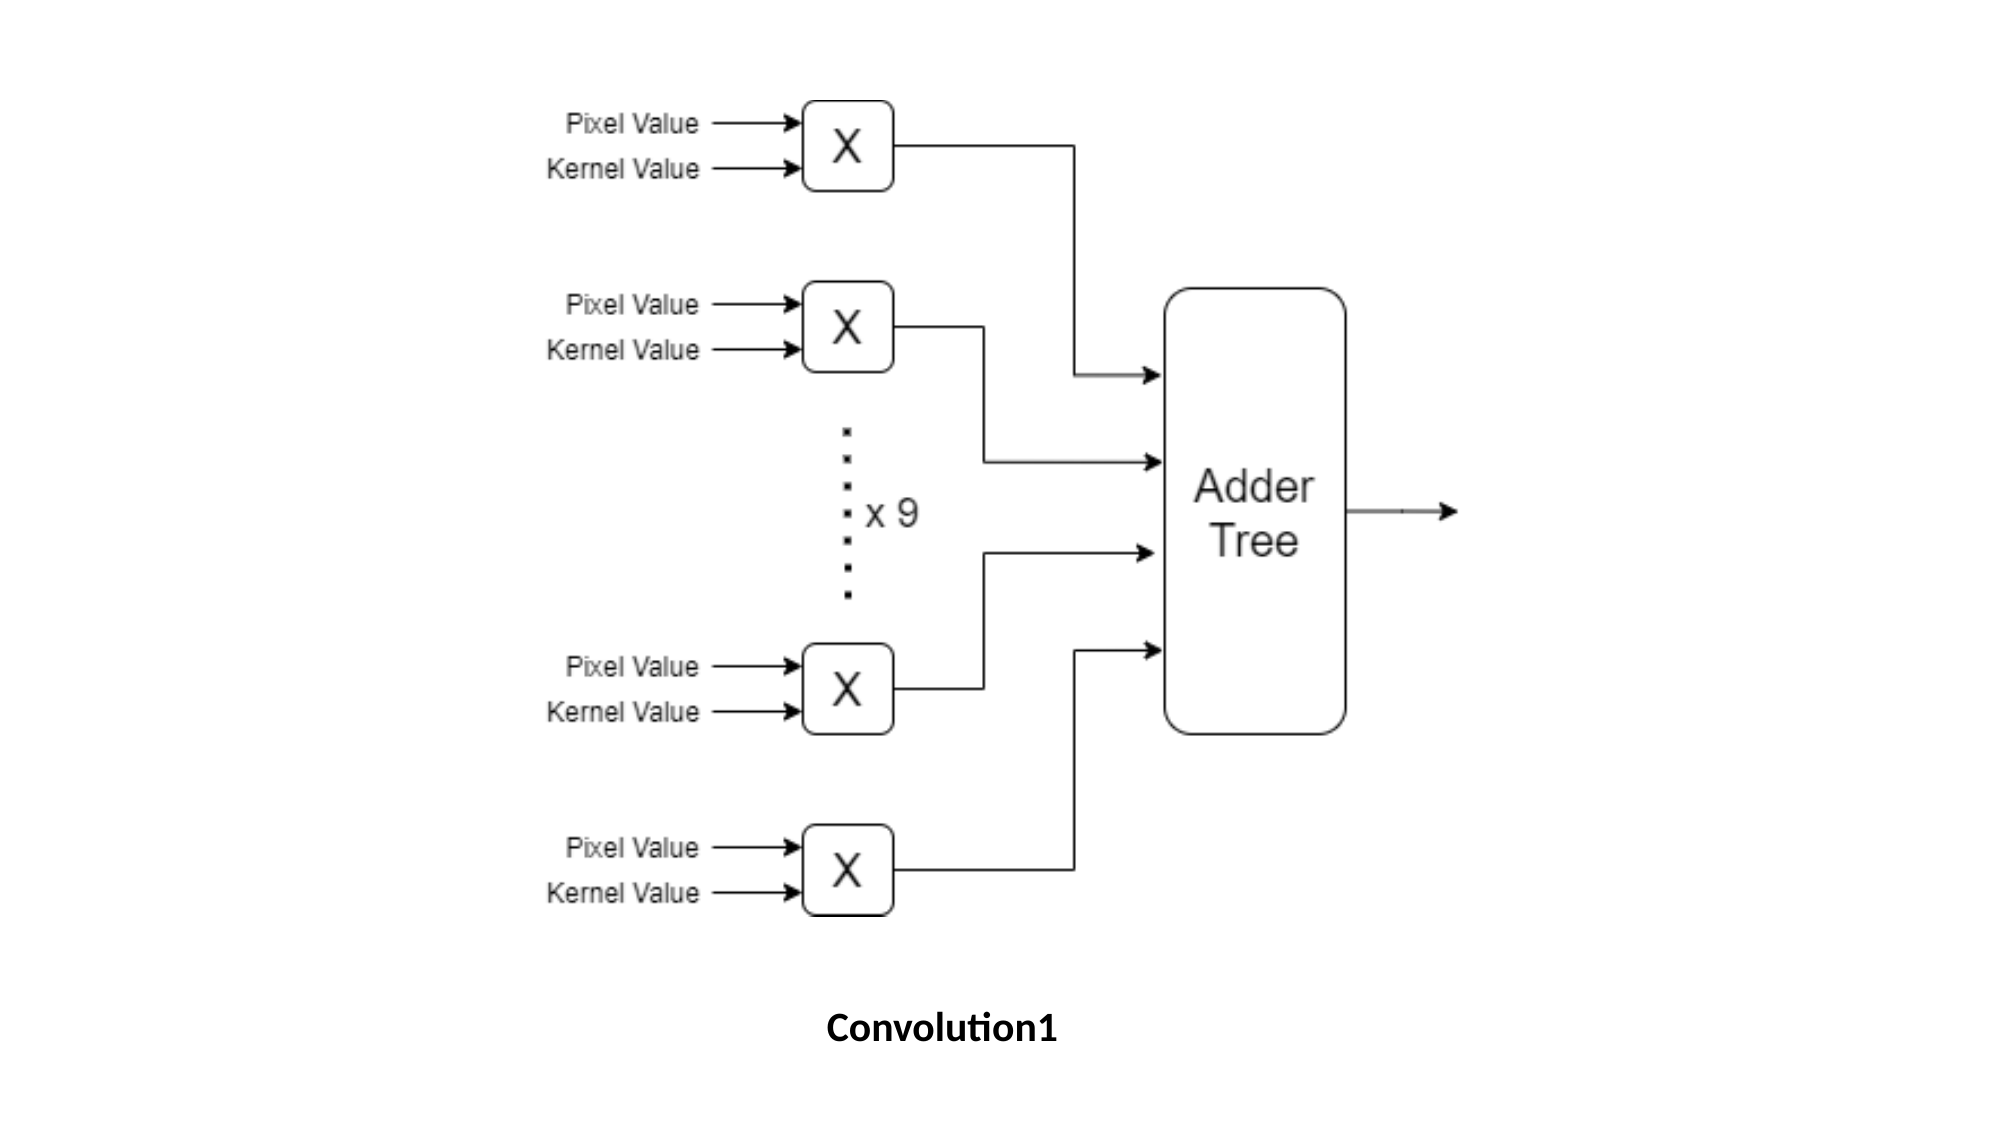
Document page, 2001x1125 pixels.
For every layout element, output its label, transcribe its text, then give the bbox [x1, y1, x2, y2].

picture [522, 100, 1474, 917]
text_box Convolution1 [812, 991, 1082, 1057]
